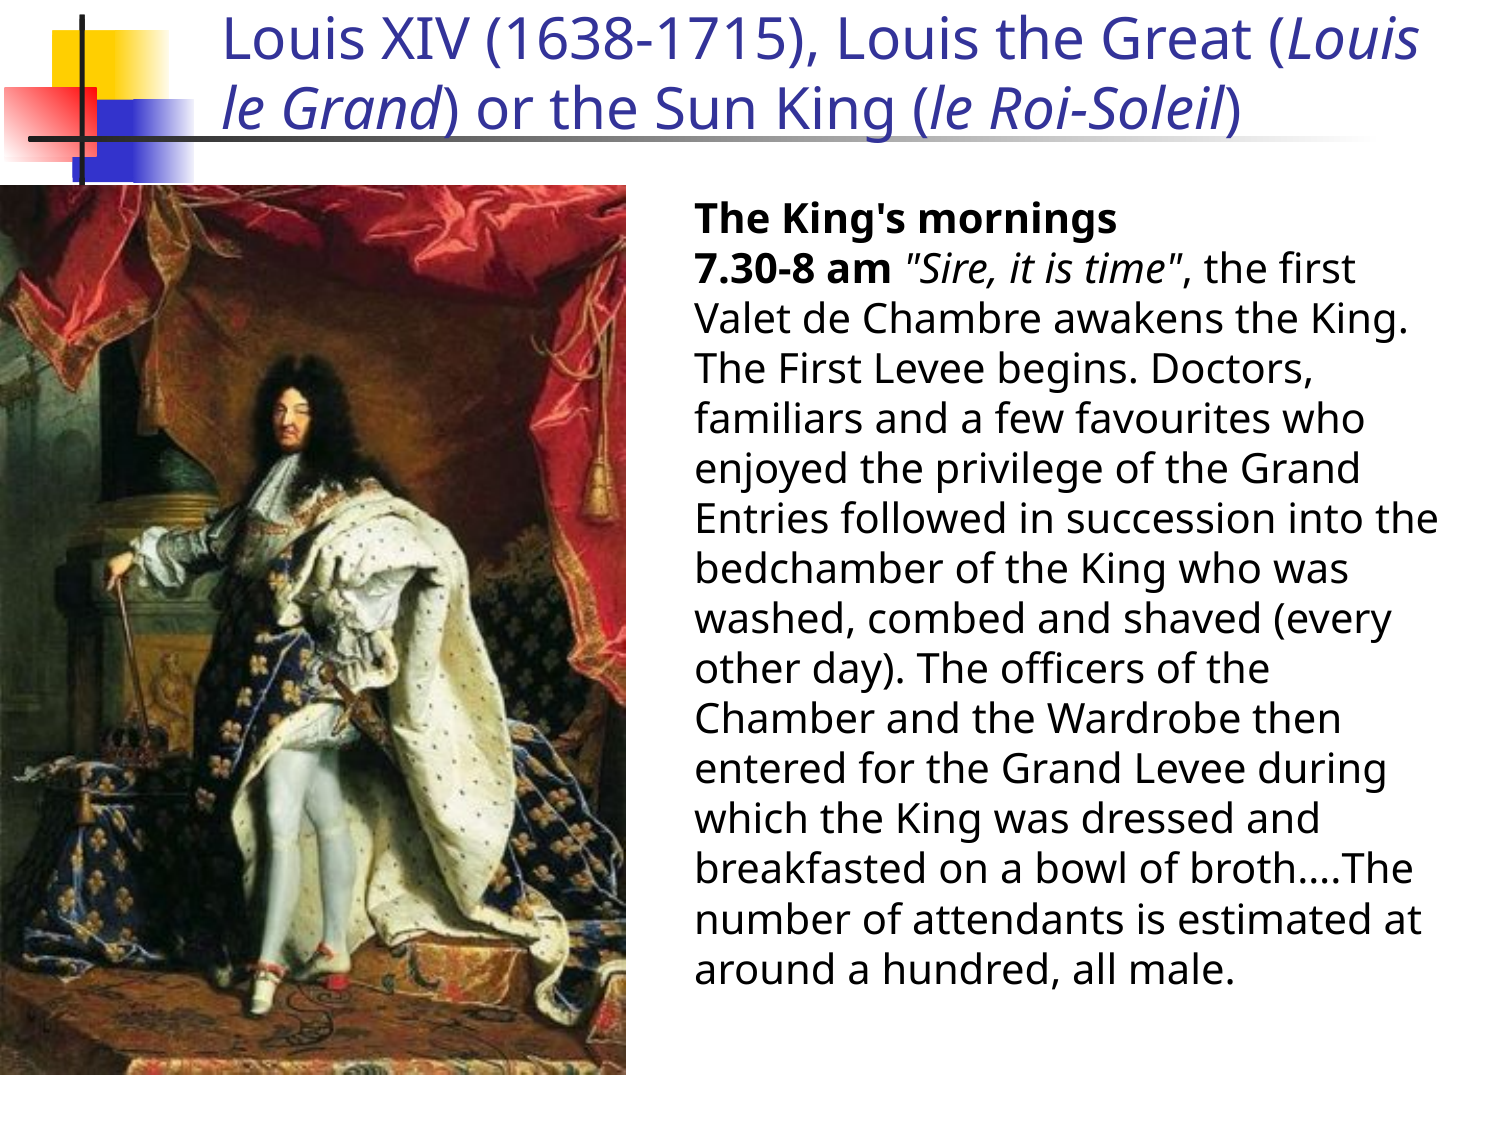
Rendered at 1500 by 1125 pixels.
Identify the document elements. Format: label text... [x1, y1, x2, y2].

title Louis XIV (1638-1715), Louis the Great (Louis le Grand) or the Sun King (le Roi-Soleil) [206, 0, 1450, 149]
picture [0, 184, 626, 1076]
list The King's mornings 7.30-8 am "Sire, it is time", the first Valet de Chambre awakens the King. The First Levee begins. Doctors, familiars and a few favourites who enjoyed the privilege of the Grand Entries followed in succession into the bedchamber of the King who was washed, combed and shaved (every other day). The officers of the Chamber and the Wardrobe then entered for the Grand Levee during which the King was dressed and breakfasted on a bowl of broth….The number of attendants is estimated at around a hundred, all male. [679, 184, 1469, 1059]
